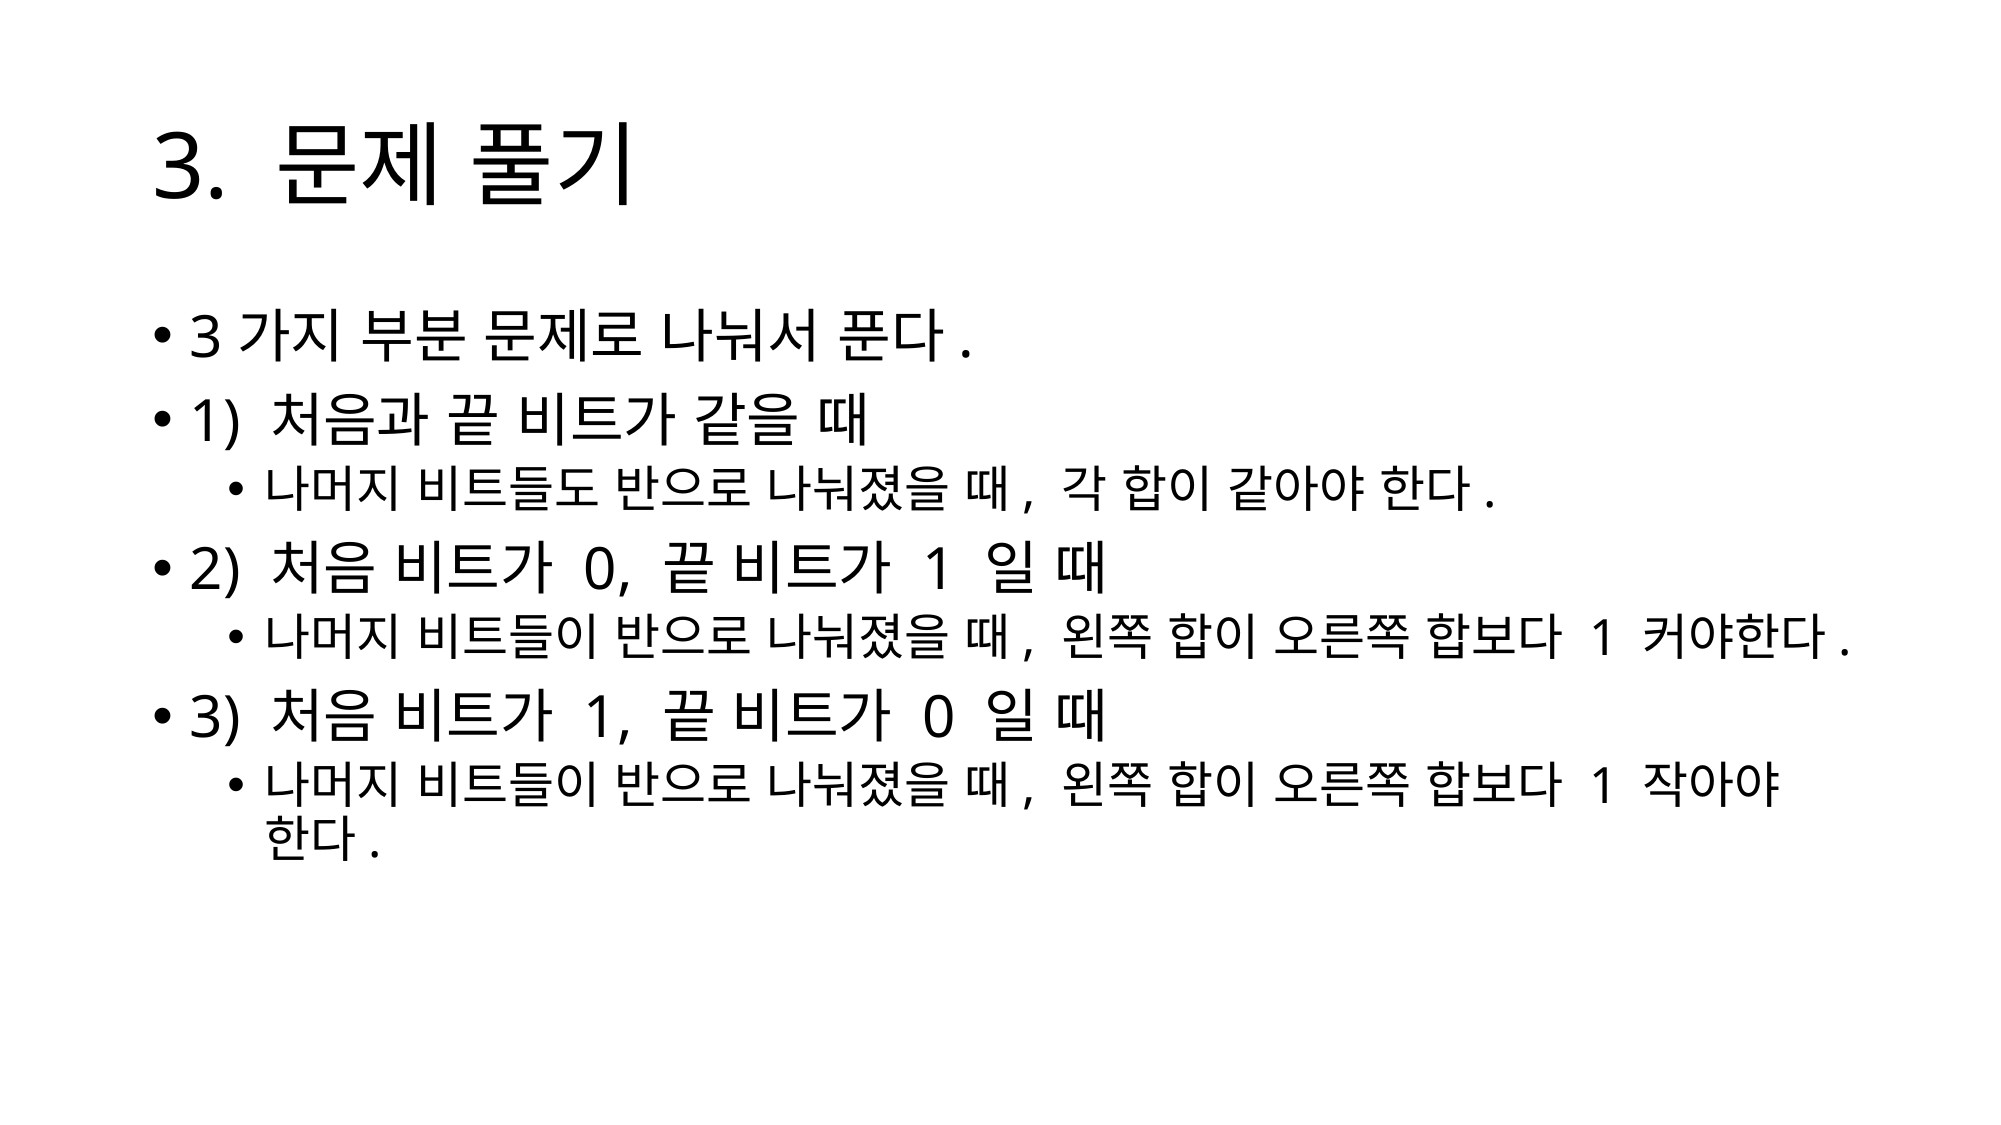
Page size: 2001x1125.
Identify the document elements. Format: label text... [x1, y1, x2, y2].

title 3. 문제 풀기 [137, 59, 1863, 278]
list 3가지 부분 문제로 나눠서 푼다. 1) 처음과 끝 비트가 같을 때 나머지 비트들도 반으로 나눠졌을 때, 각 합이 같아야 한다. 2) 처음 비트가 0, 끝 비트가 1 일 때 나머지 비트들이 반으로 나눠졌을 때, 왼쪽 합이 오른쪽 합보다 1 커야한다. 3) 처음 비트가 1, 끝 비트가 0 일 때 나머지 비트들이 반으로 나눠졌을 때, 왼쪽 합이 오른쪽 합보다 1 작아야 한다. [137, 299, 1863, 1014]
